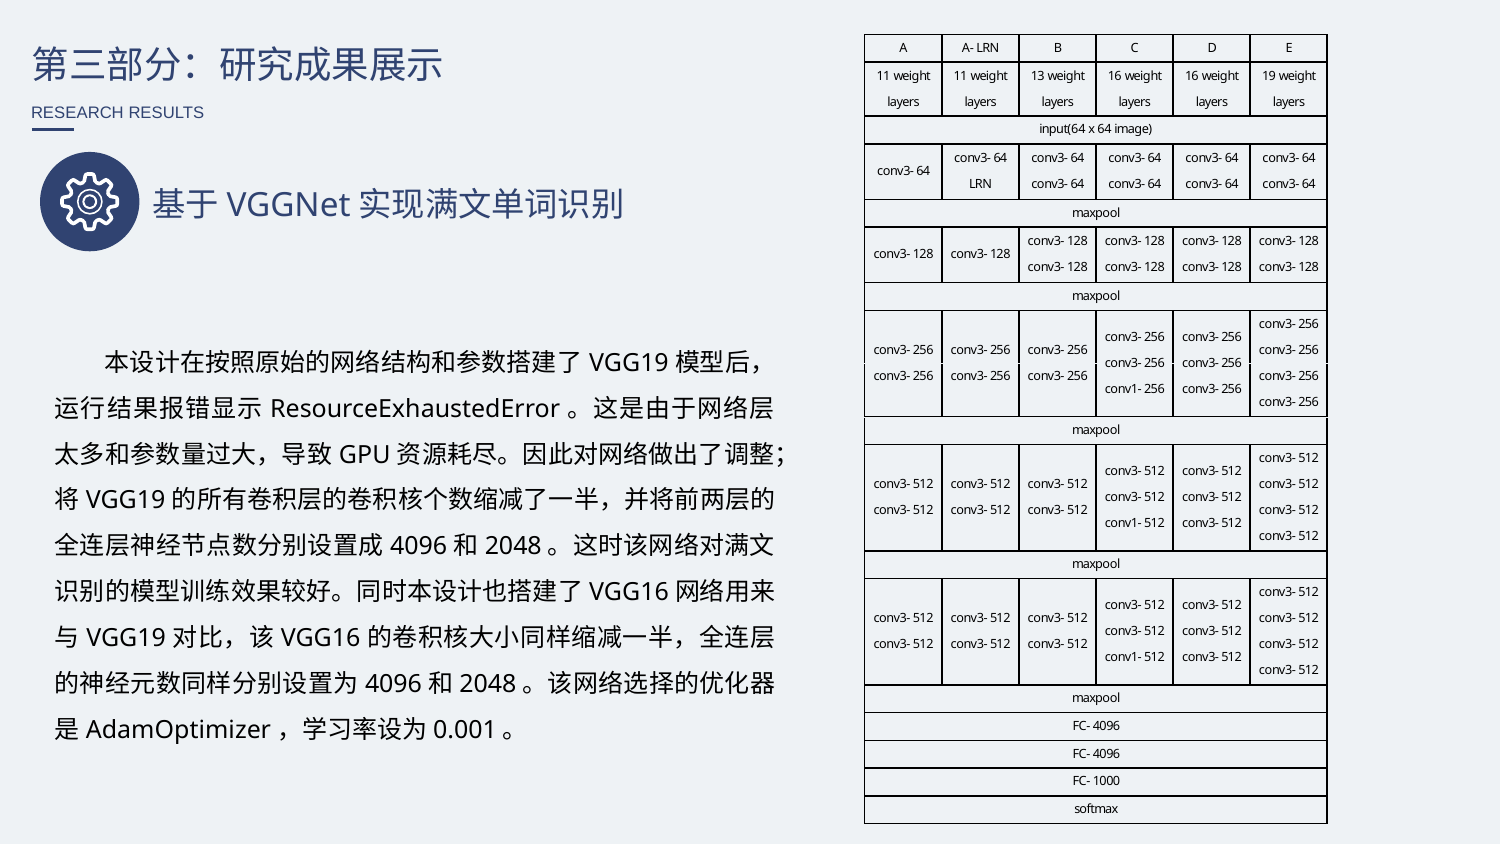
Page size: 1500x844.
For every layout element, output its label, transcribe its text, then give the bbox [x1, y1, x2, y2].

text_box RESEARCH RESULTS [16, 94, 225, 129]
text_box 基于VGGNet实现满文单词识别 [137, 175, 640, 231]
text_box [39, 150, 141, 253]
text_box 第三部分：研究成果展示 [17, 33, 460, 94]
text_box 本设计在按照原始的网络结构和参数搭建了VGG19模型后，运行结果报错显示ResourceExhaustedError。这是由于网络层太多和参数量过大，导致GPU资源耗尽。因此对网络做出了调整；将VGG19的所有卷积层的卷积核个数缩减了一半，并将前两层的全连层神经节点数分别设置成4096和2048。这时该网络对满文识别的模型训练效果较好。同时本设计也搭建了VGG16网络用来与VGG19对比，该VGG16的卷积核大小同样缩减一半，全连层的神经元数同样分别设置为4096和2048。该网络选择的优化器是AdamOptimizer，学习率设为0.001。 [40, 323, 722, 751]
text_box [60, 172, 120, 232]
picture [722, 33, 1469, 844]
